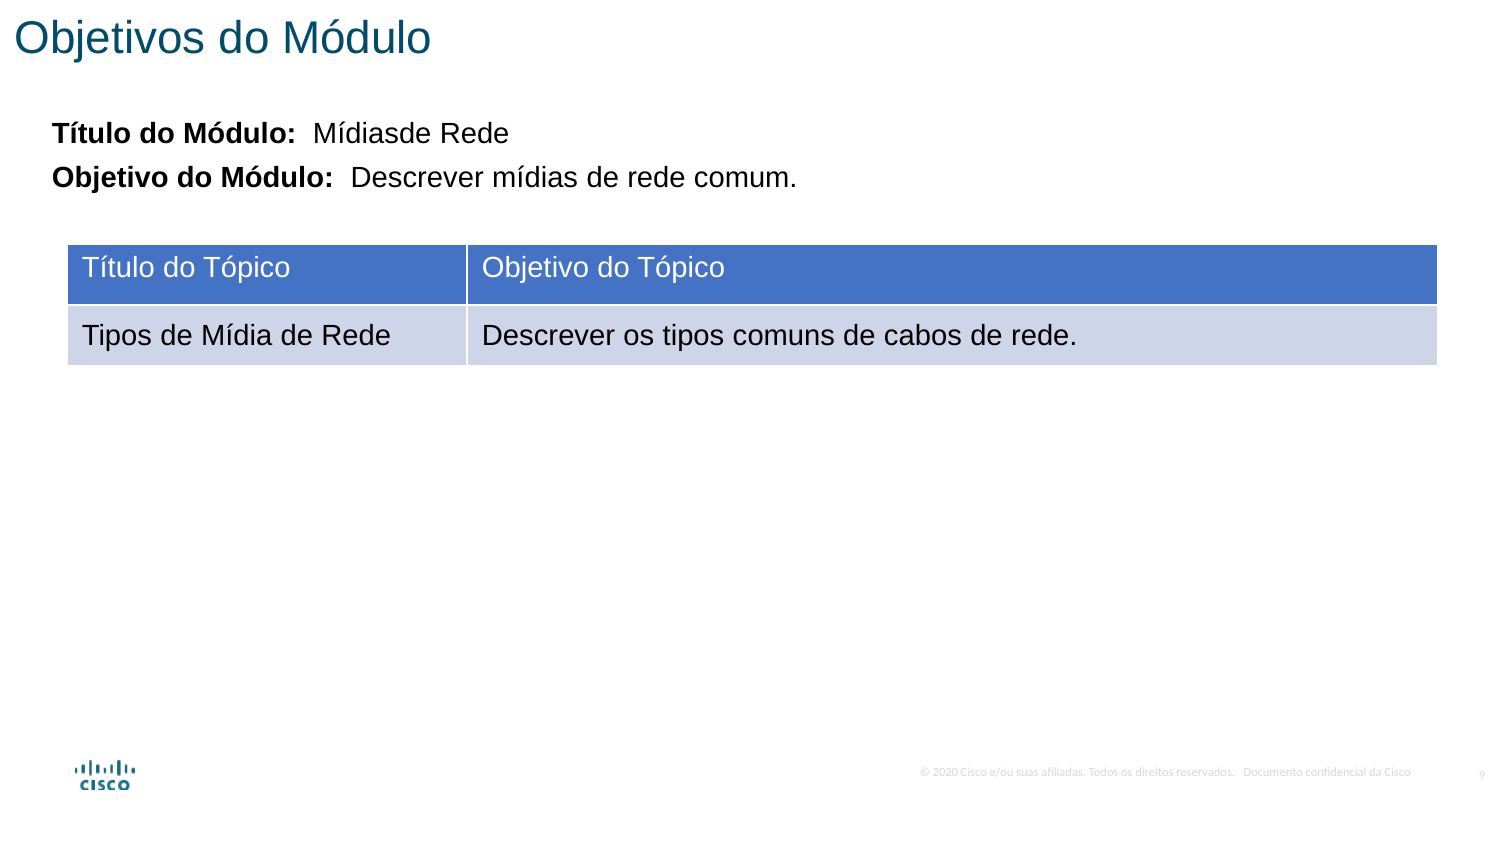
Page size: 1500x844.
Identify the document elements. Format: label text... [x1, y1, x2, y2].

slide_number 9 [1425, 759, 1500, 797]
table_header Objetivo do Tópico [468, 245, 1437, 304]
table_header Título do Tópico [68, 245, 466, 304]
list Objetivos do Módulo [0, 0, 1500, 75]
text_box Título do Módulo: Mídiasde Rede Objetivo do Módulo: Descrever mídias de rede comum. [28, 106, 1455, 203]
table_cell Tipos de Mídia de Rede [68, 306, 466, 365]
table_cell Descrever os tipos comuns de cabos de rede. [468, 306, 1437, 365]
picture [75, 759, 135, 790]
